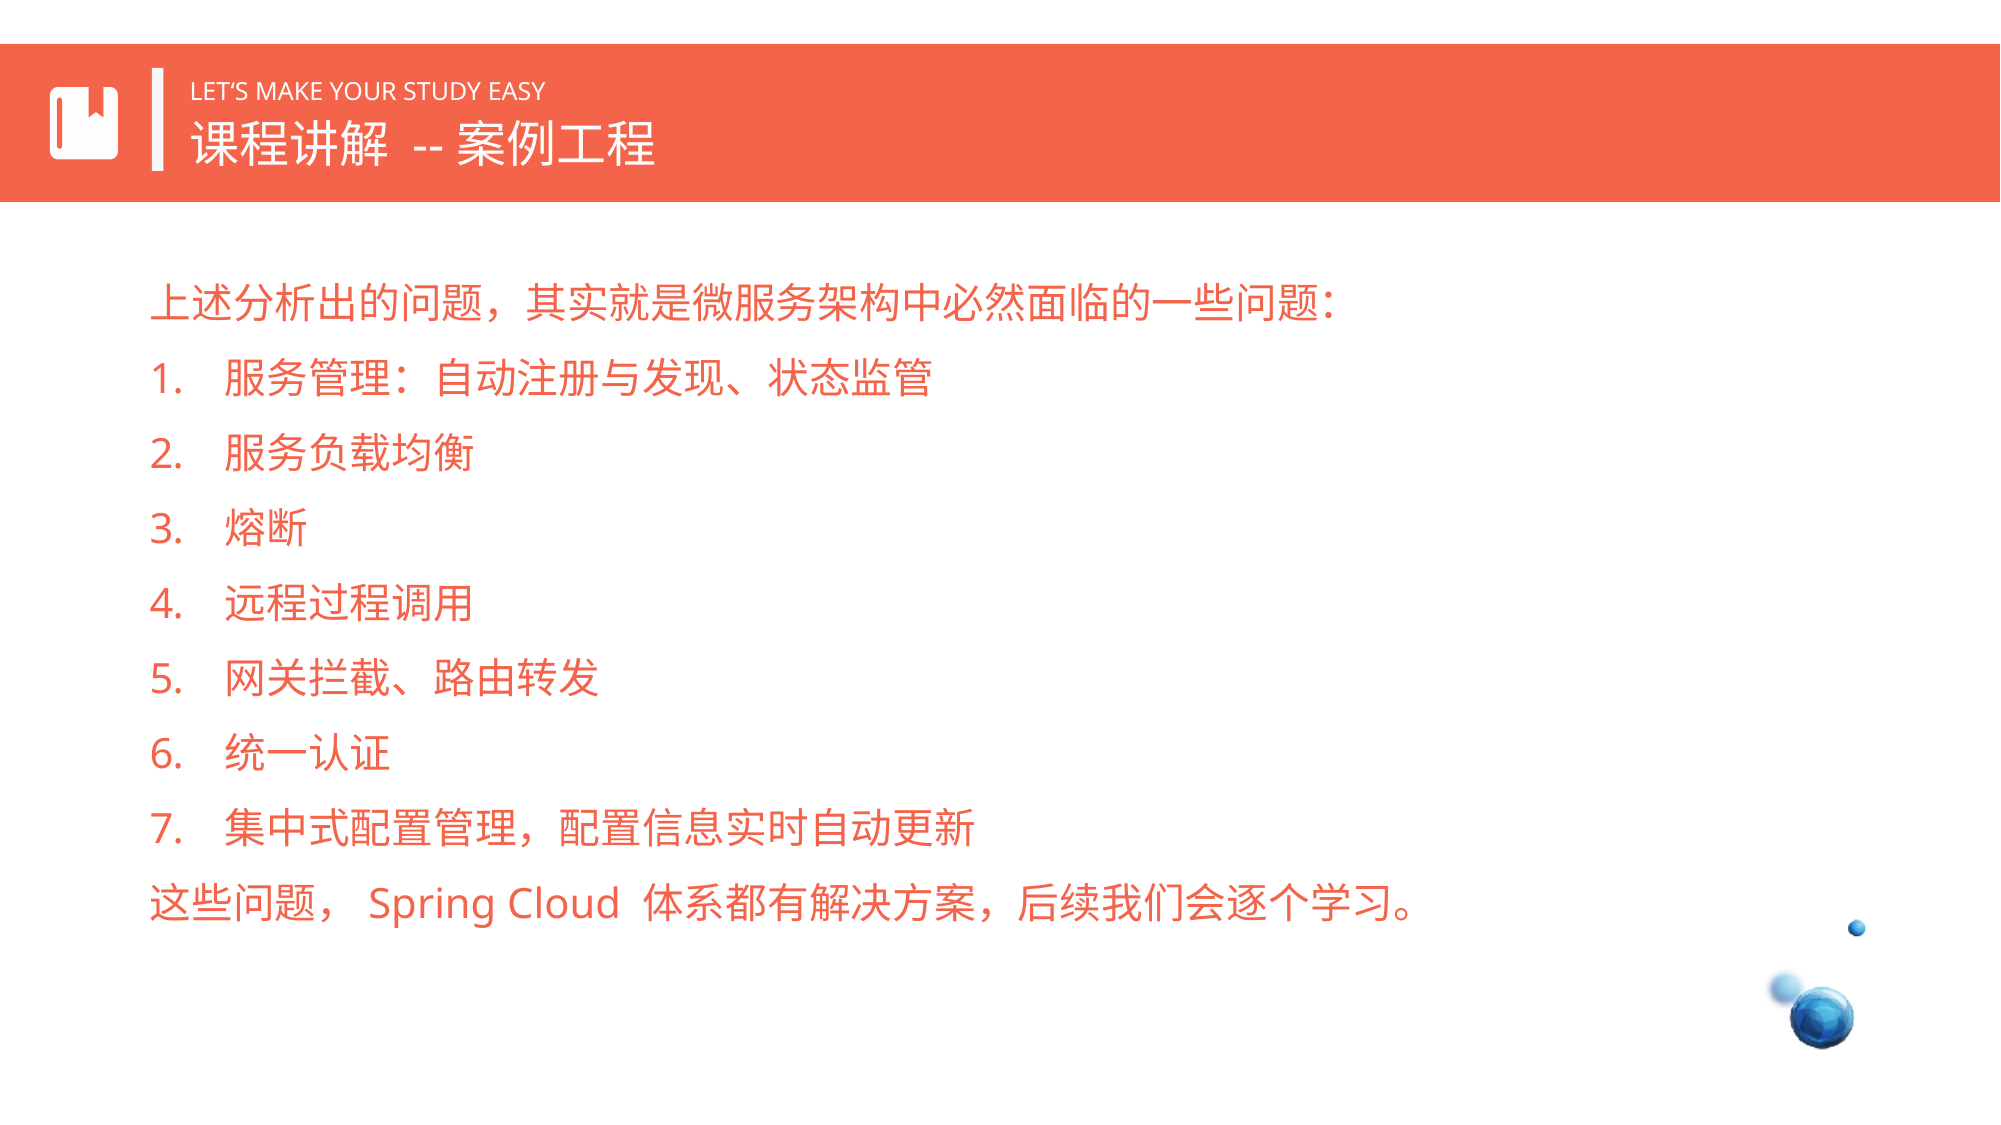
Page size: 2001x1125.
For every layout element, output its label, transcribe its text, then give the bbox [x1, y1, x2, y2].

text_box 上述分析出的问题，其实就是微服务架构中必然面临的一些问题： 服务管理：自动注册与发现、状态监管 服务负载均衡 熔断 远程过程调用 网关拦截、路由转发 统一认证 集中式配置管理，配置信息实时自动更新 这些问题，Spring Cloud 体系都有解决方案，后续我们会逐个学习。 [134, 244, 1450, 934]
text_box [316, 43, 2000, 203]
picture [1186, 542, 2000, 1125]
text_box 课程讲解 --案例工程 [316, 117, 1326, 180]
picture [0, 0, 316, 253]
text_box LET‘S MAKE YOUR STUDY EASY [316, 67, 893, 113]
